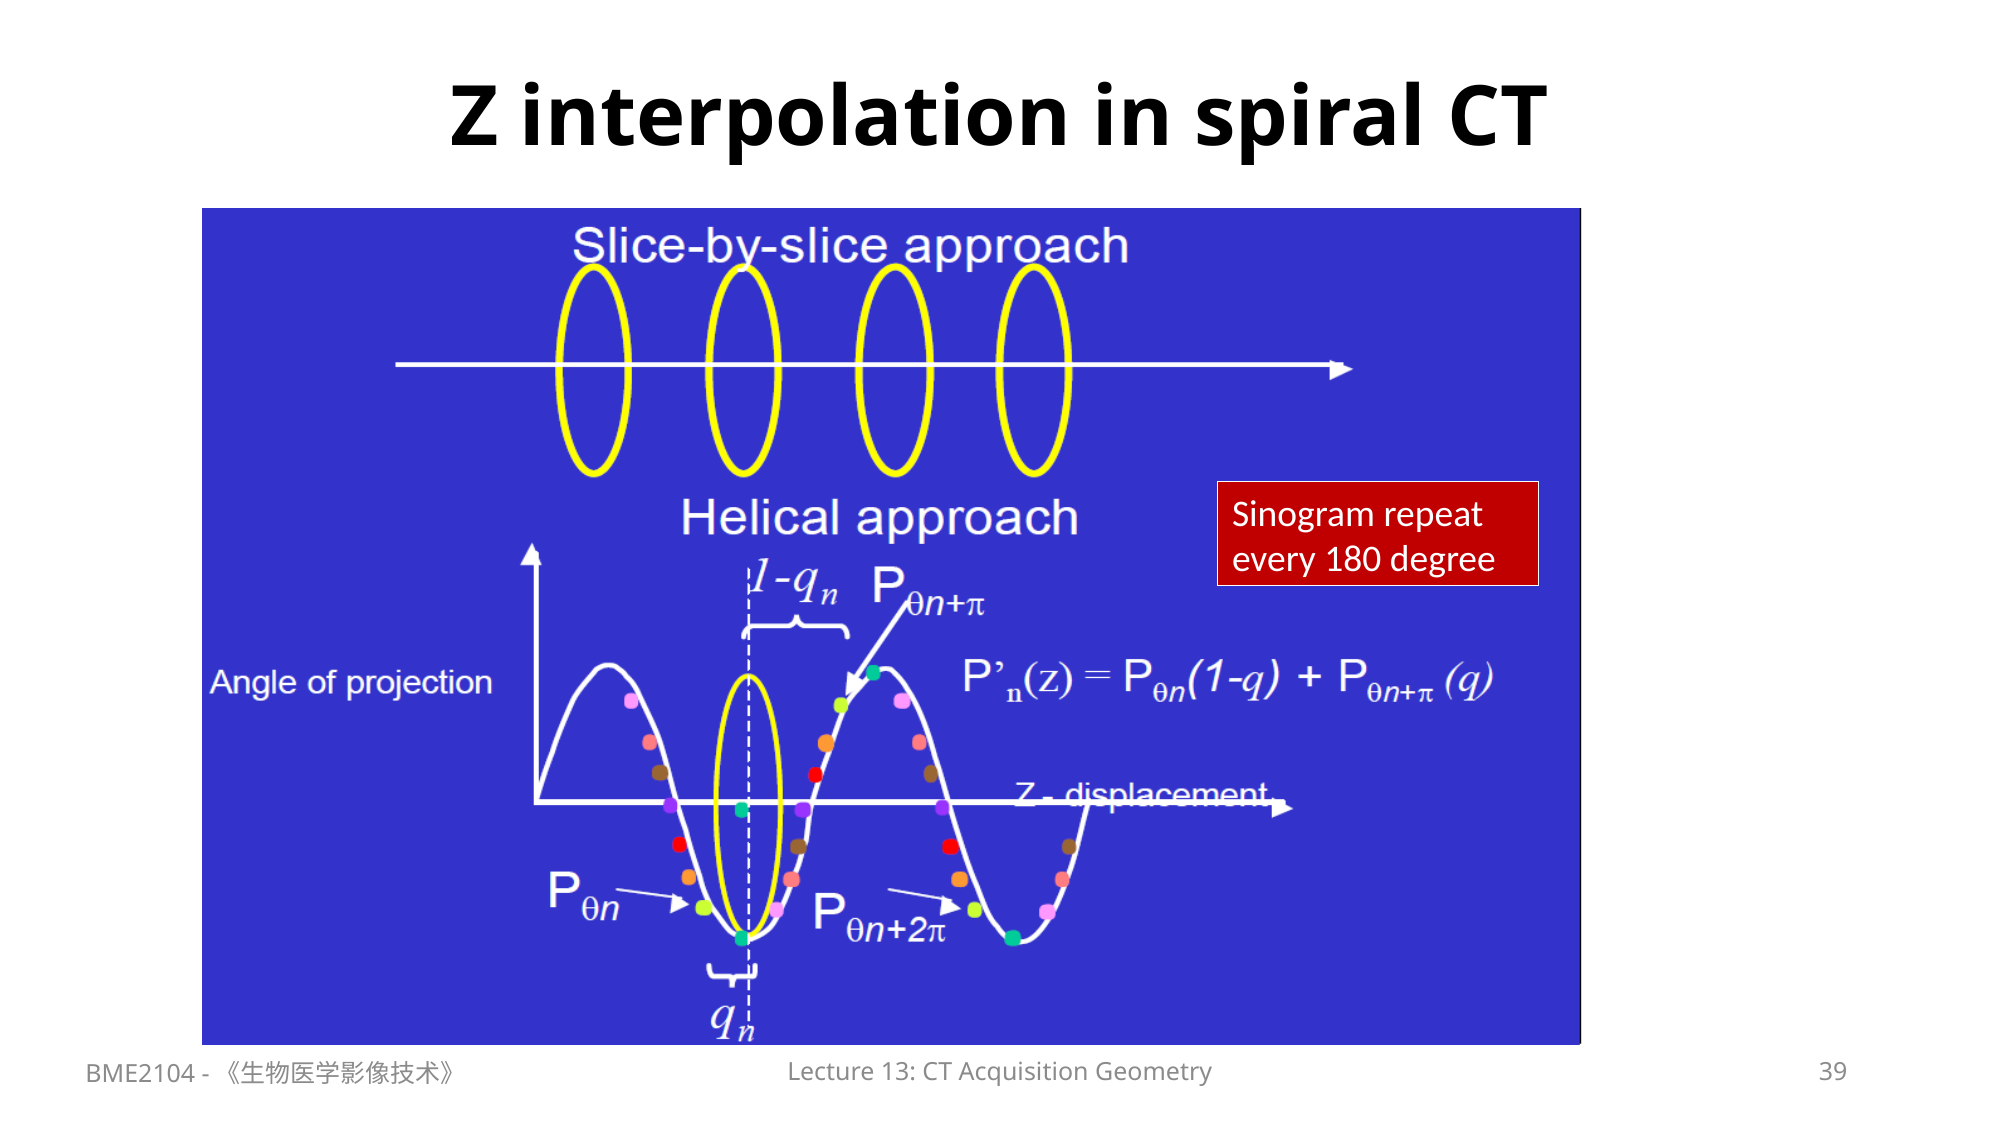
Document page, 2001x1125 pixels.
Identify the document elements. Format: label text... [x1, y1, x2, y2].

slide_number BME2104 -《生物医学影像技术》 [70, 1042, 619, 1103]
slide_number 39 [1412, 1042, 1863, 1103]
picture [202, 208, 1585, 1045]
title Z interpolation in spiral CT [137, 59, 1863, 177]
footer Lecture 13: CT Acquisition Geometry [662, 1045, 1338, 1103]
